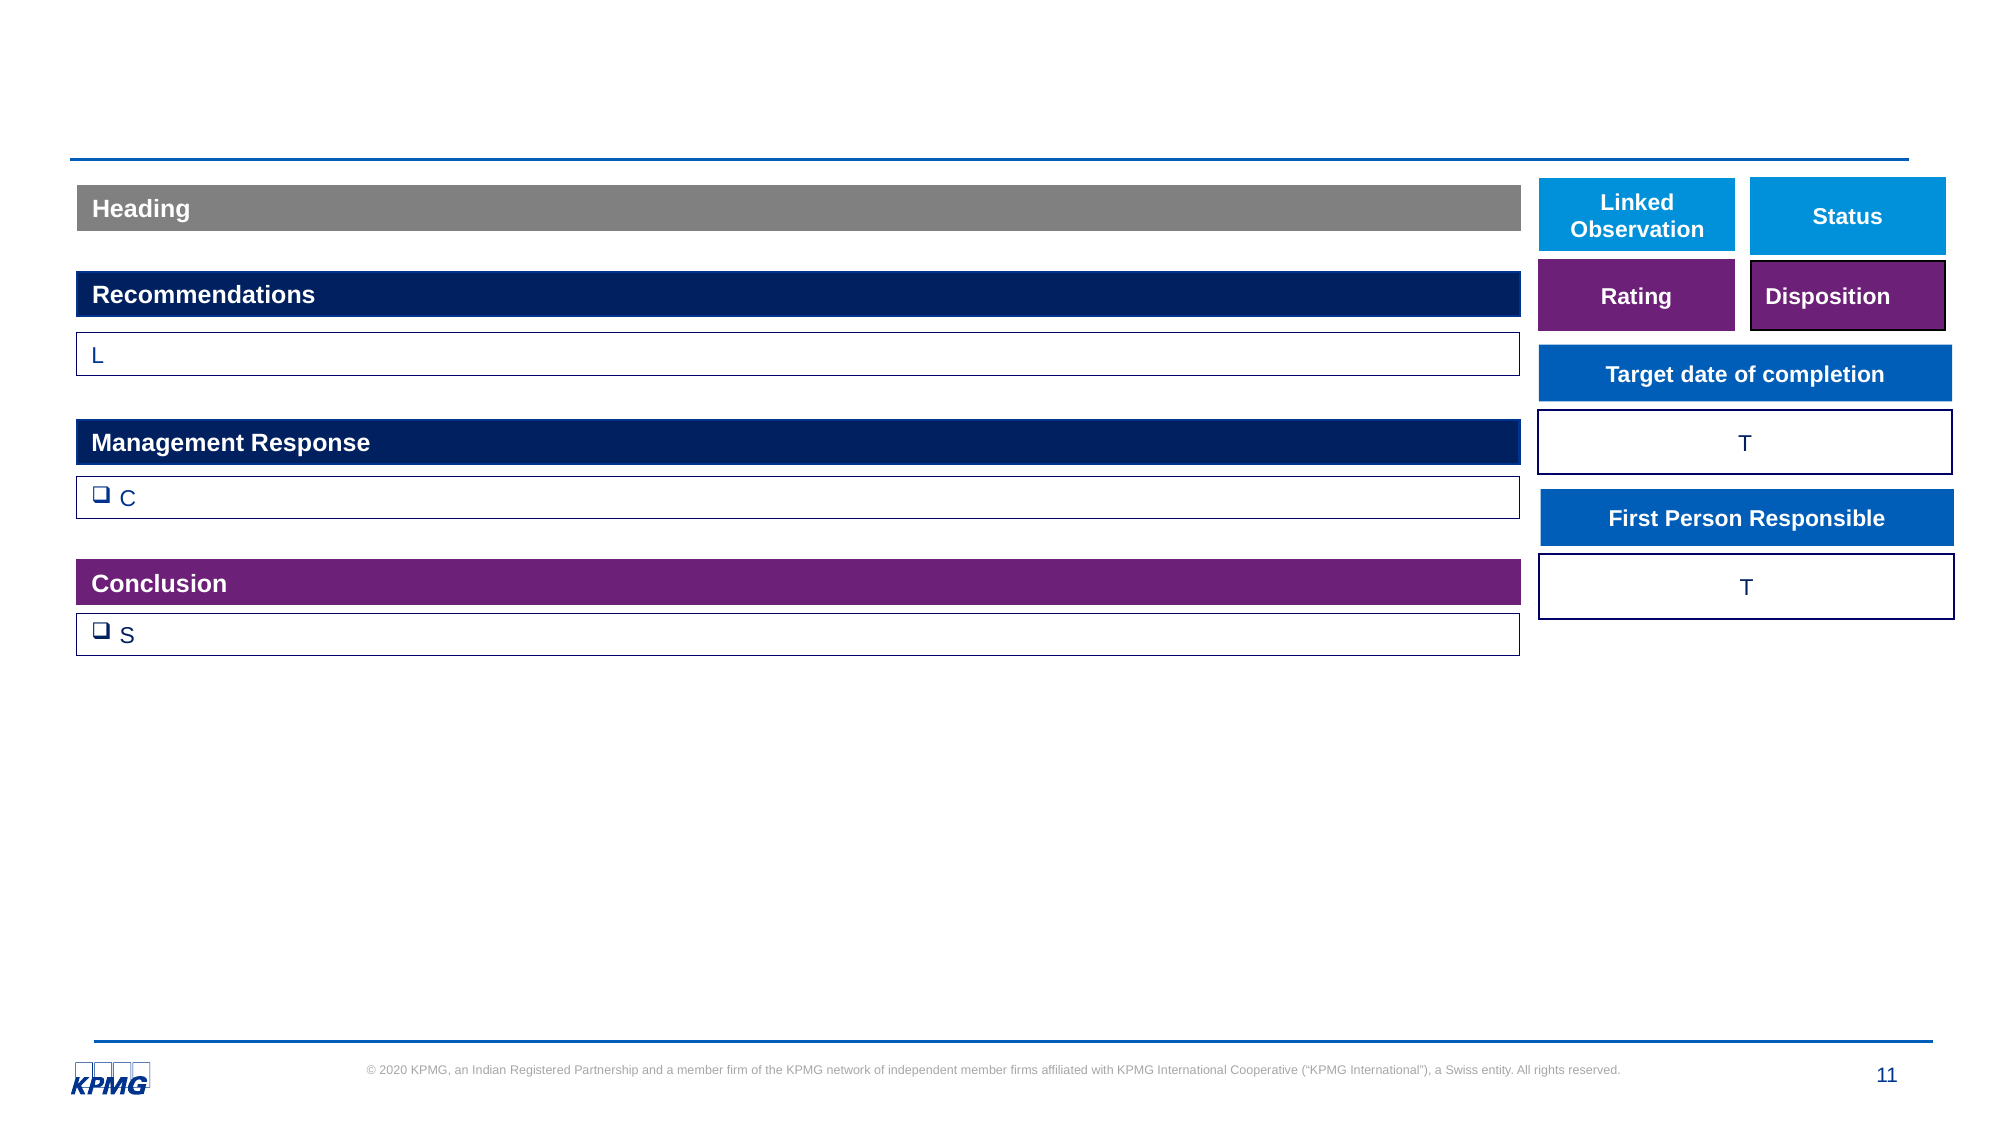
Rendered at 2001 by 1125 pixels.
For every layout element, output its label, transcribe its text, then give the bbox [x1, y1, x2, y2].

text_box Recommendations [76, 271, 1521, 317]
text_box T [1537, 409, 1953, 475]
text_box First Person Responsible [1539, 488, 1955, 547]
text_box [1540, 178, 1946, 254]
text_box T [1538, 553, 1955, 620]
text_box Heading [77, 185, 1521, 231]
text_box Conclusion [76, 559, 1521, 605]
text_box S [76, 613, 1520, 656]
text_box Target date of completion [1538, 344, 1953, 402]
text_box L [76, 332, 1520, 376]
text_box Rating [1538, 259, 1735, 331]
text_box C [76, 476, 1520, 519]
text_box Disposition [1750, 260, 1946, 331]
text_box Management Response [76, 419, 1521, 465]
